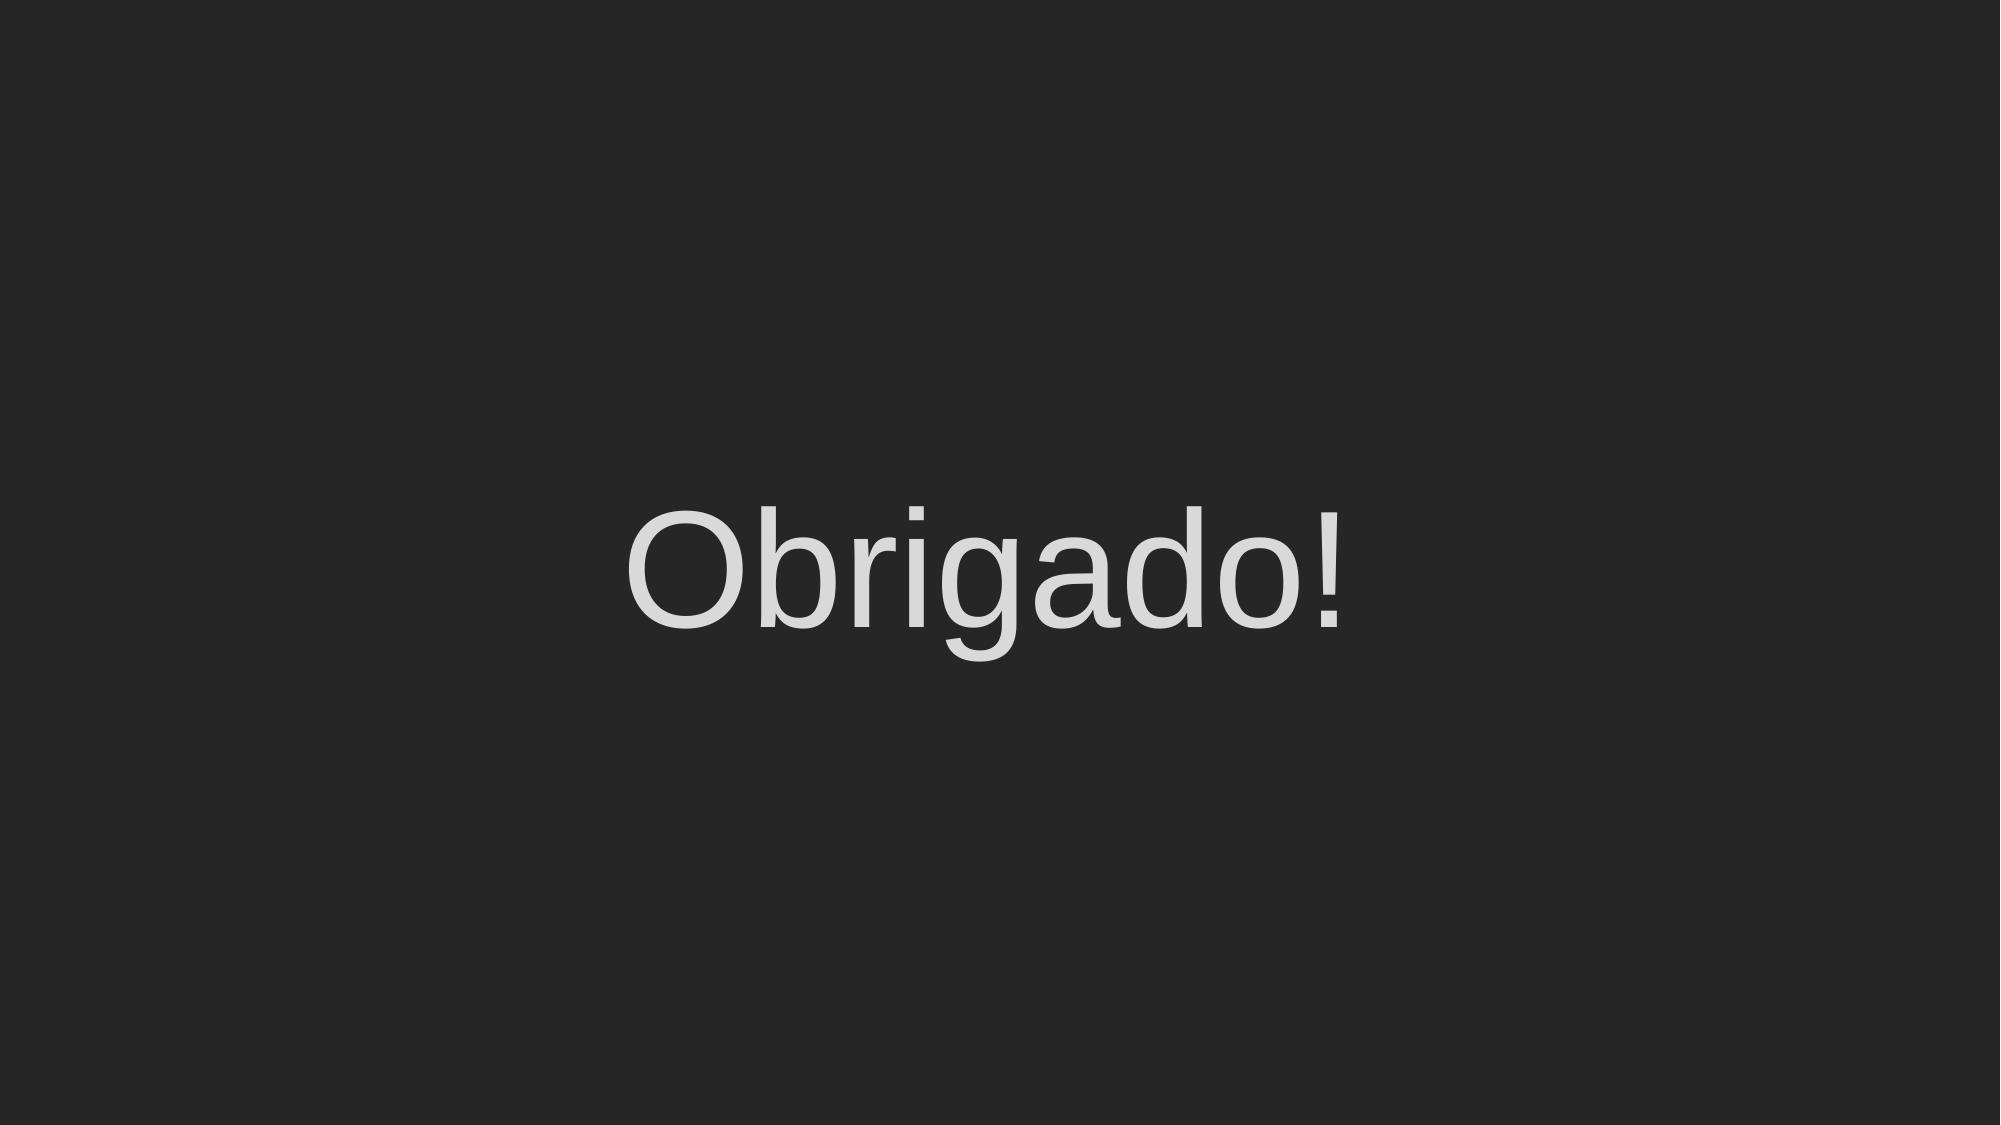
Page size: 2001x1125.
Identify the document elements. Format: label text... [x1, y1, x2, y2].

text_box Obrigado! [606, 453, 1394, 669]
